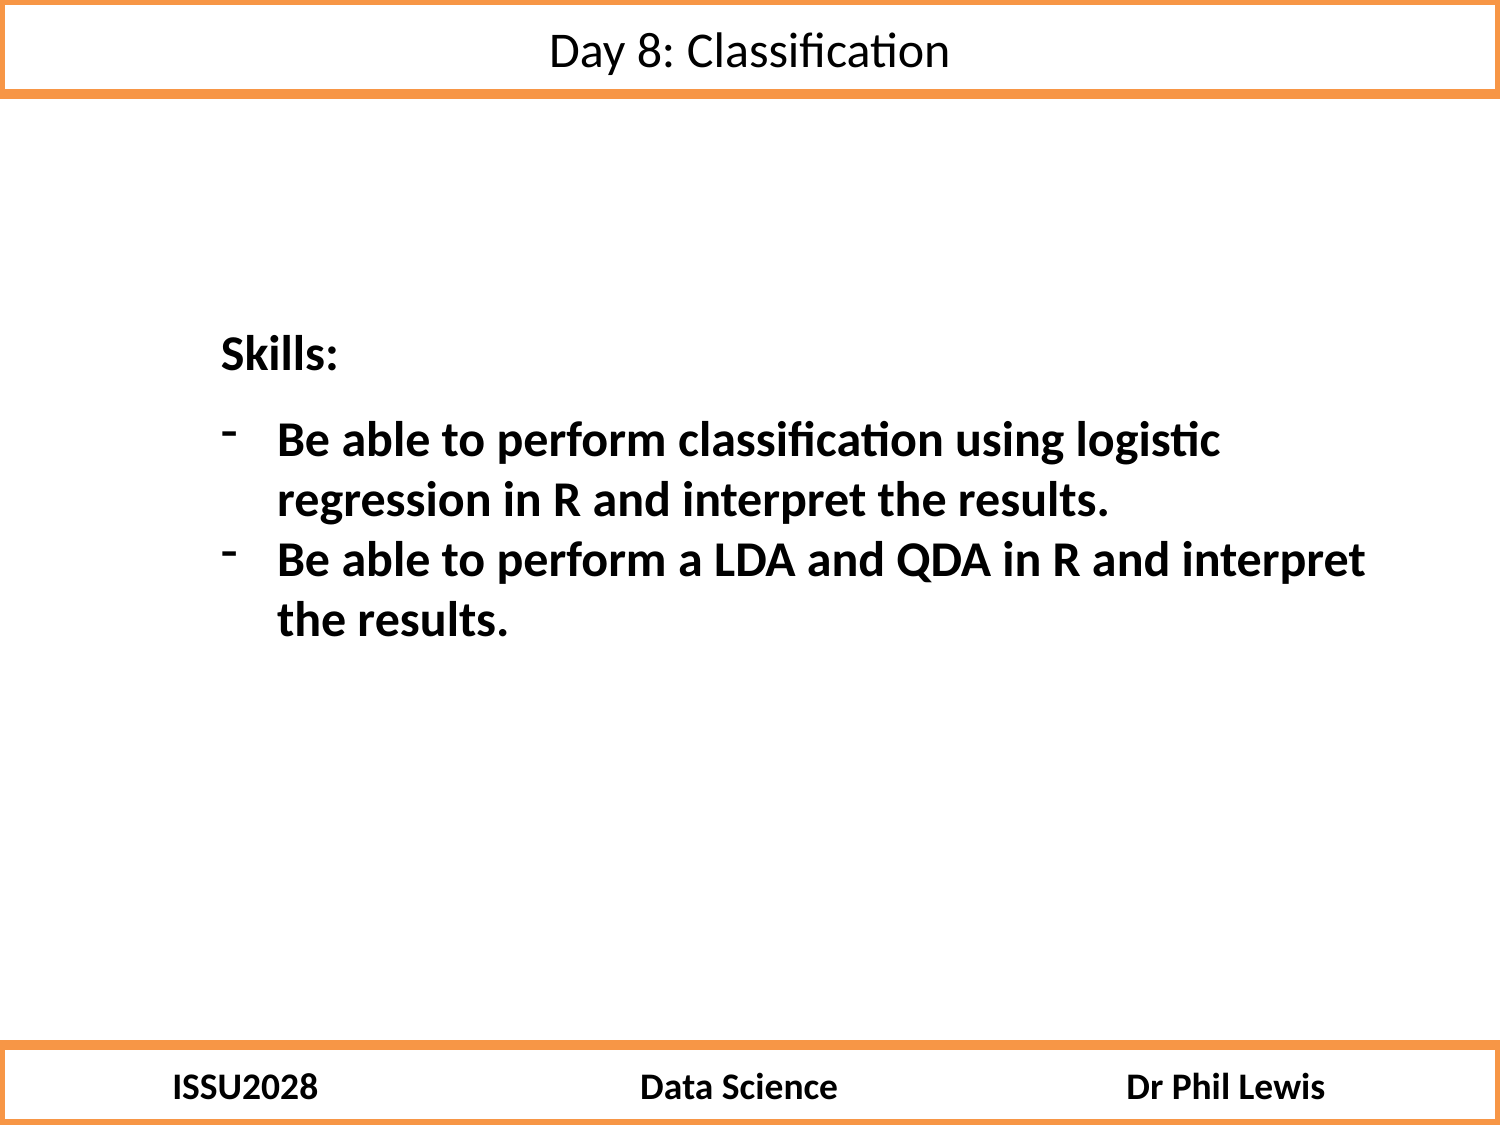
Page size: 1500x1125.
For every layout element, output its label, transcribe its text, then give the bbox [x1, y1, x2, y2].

text_box Skills: Be able to perform classification using logistic regression in R and interpret the results. Be able to perform a LDA and QDA in R and interpret the results. [205, 313, 1392, 655]
text_box Day 8: Classification [0, 0, 1500, 96]
text_box ISSU2028 Data Science Dr Phil Lewis [0, 1043, 1500, 1125]
